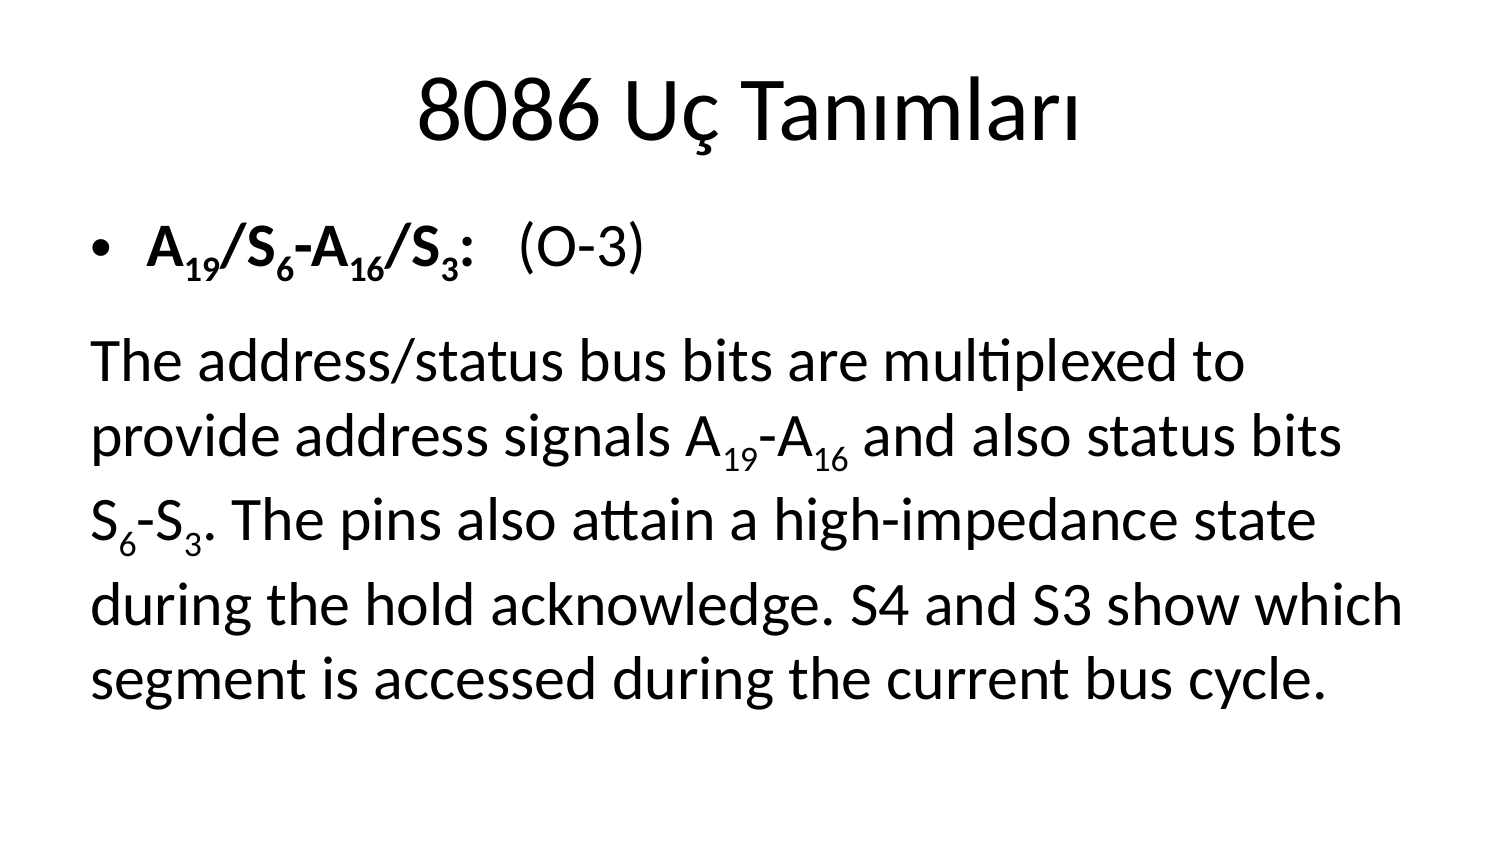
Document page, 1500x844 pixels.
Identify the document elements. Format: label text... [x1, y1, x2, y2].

title 8086 Uç Tanımları [75, 33, 1425, 175]
list A19/S6-A16/S3: (O-3) The address/status bus bits are multiplexed to provide address signals A19-A16 and also status bits S6-S3. The pins also attain a high-impedance state during the hold acknowledge. S4 and S3 show which segment is accessed during the current bus cycle. [75, 196, 1425, 754]
